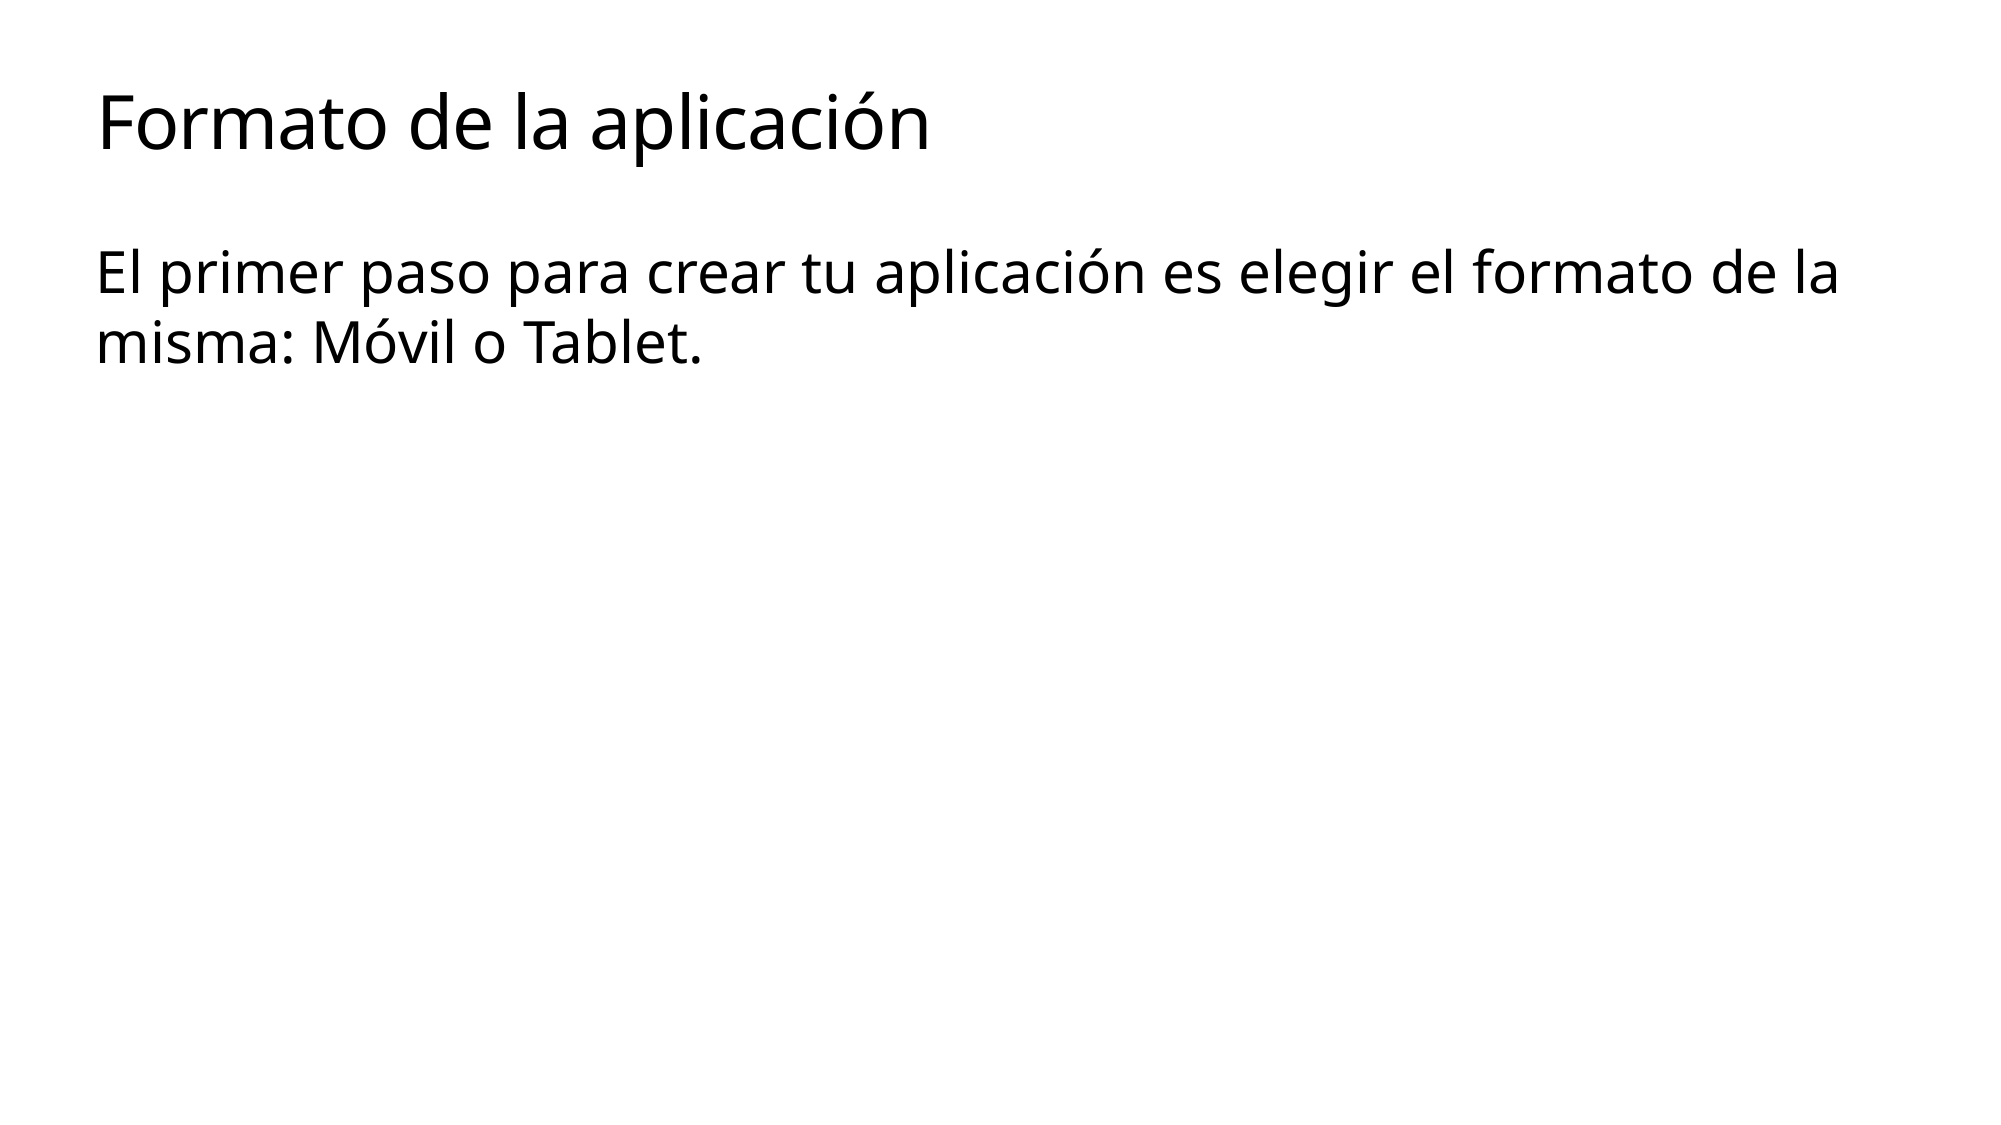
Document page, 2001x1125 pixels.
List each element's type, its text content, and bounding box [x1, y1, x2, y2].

list El primer paso para crear tu aplicación es elegir el formato de la misma: Móvil o Tablet. [95, 235, 1904, 377]
title Formato de la aplicación [96, 75, 1904, 165]
